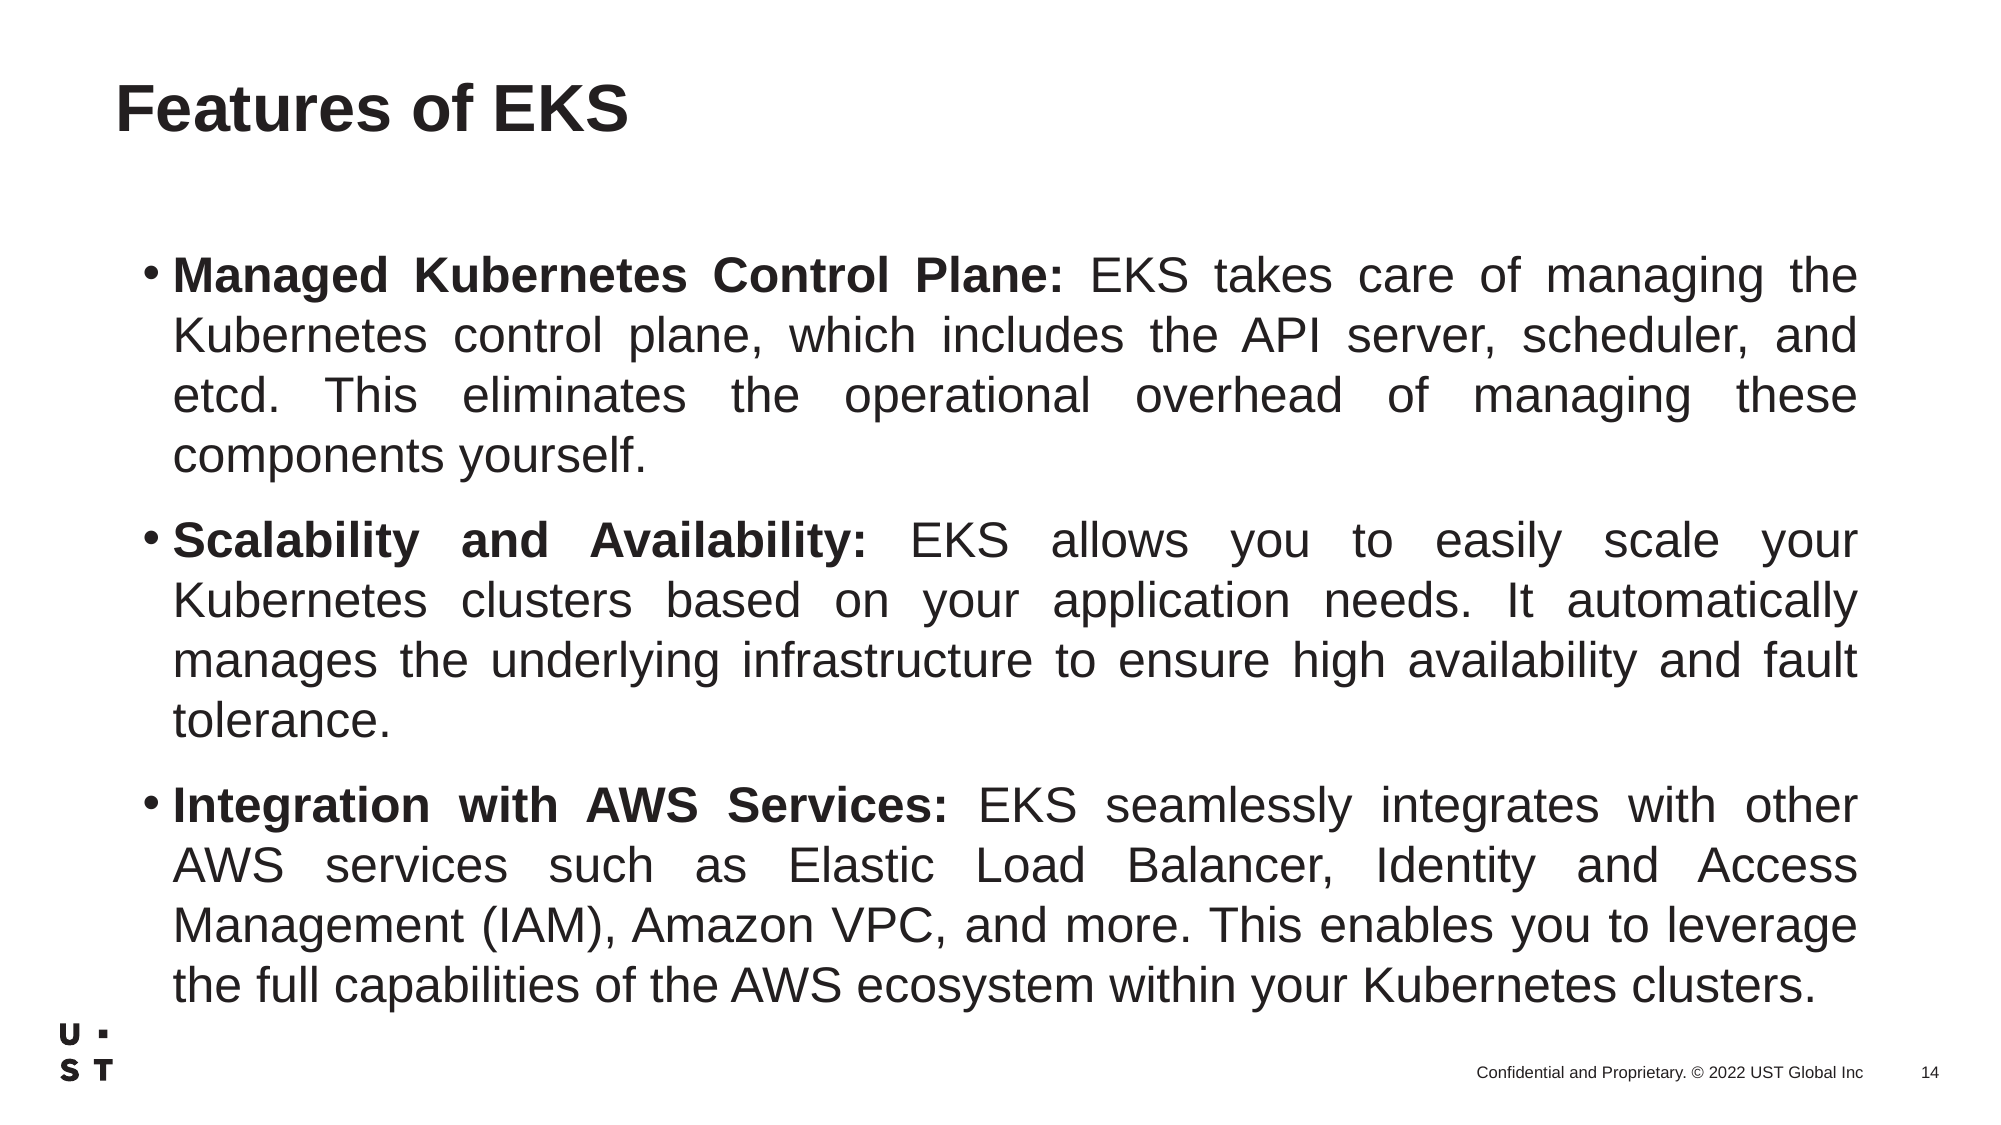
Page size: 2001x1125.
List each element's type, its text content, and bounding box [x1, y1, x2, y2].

text_box Managed Kubernetes Control Plane: EKS takes care of managing the Kubernetes control plane, which includes the API server, scheduler, and etcd. This eliminates the operational overhead of managing these components yourself. Scalability and Availability: EKS allows you to easily scale your Kubernetes clusters based on your application needs. It automatically manages the underlying infrastructure to ensure high availability and fault tolerance. Integration with AWS Services: EKS seamlessly integrates with other AWS services such as Elastic Load Balancer, Identity and Access Management (IAM), Amazon VPC, and more. This enables you to leverage the full capabilities of the AWS ecosystem within your Kubernetes clusters. [142, 242, 1859, 1083]
title Features of EKS [60, 73, 1940, 272]
